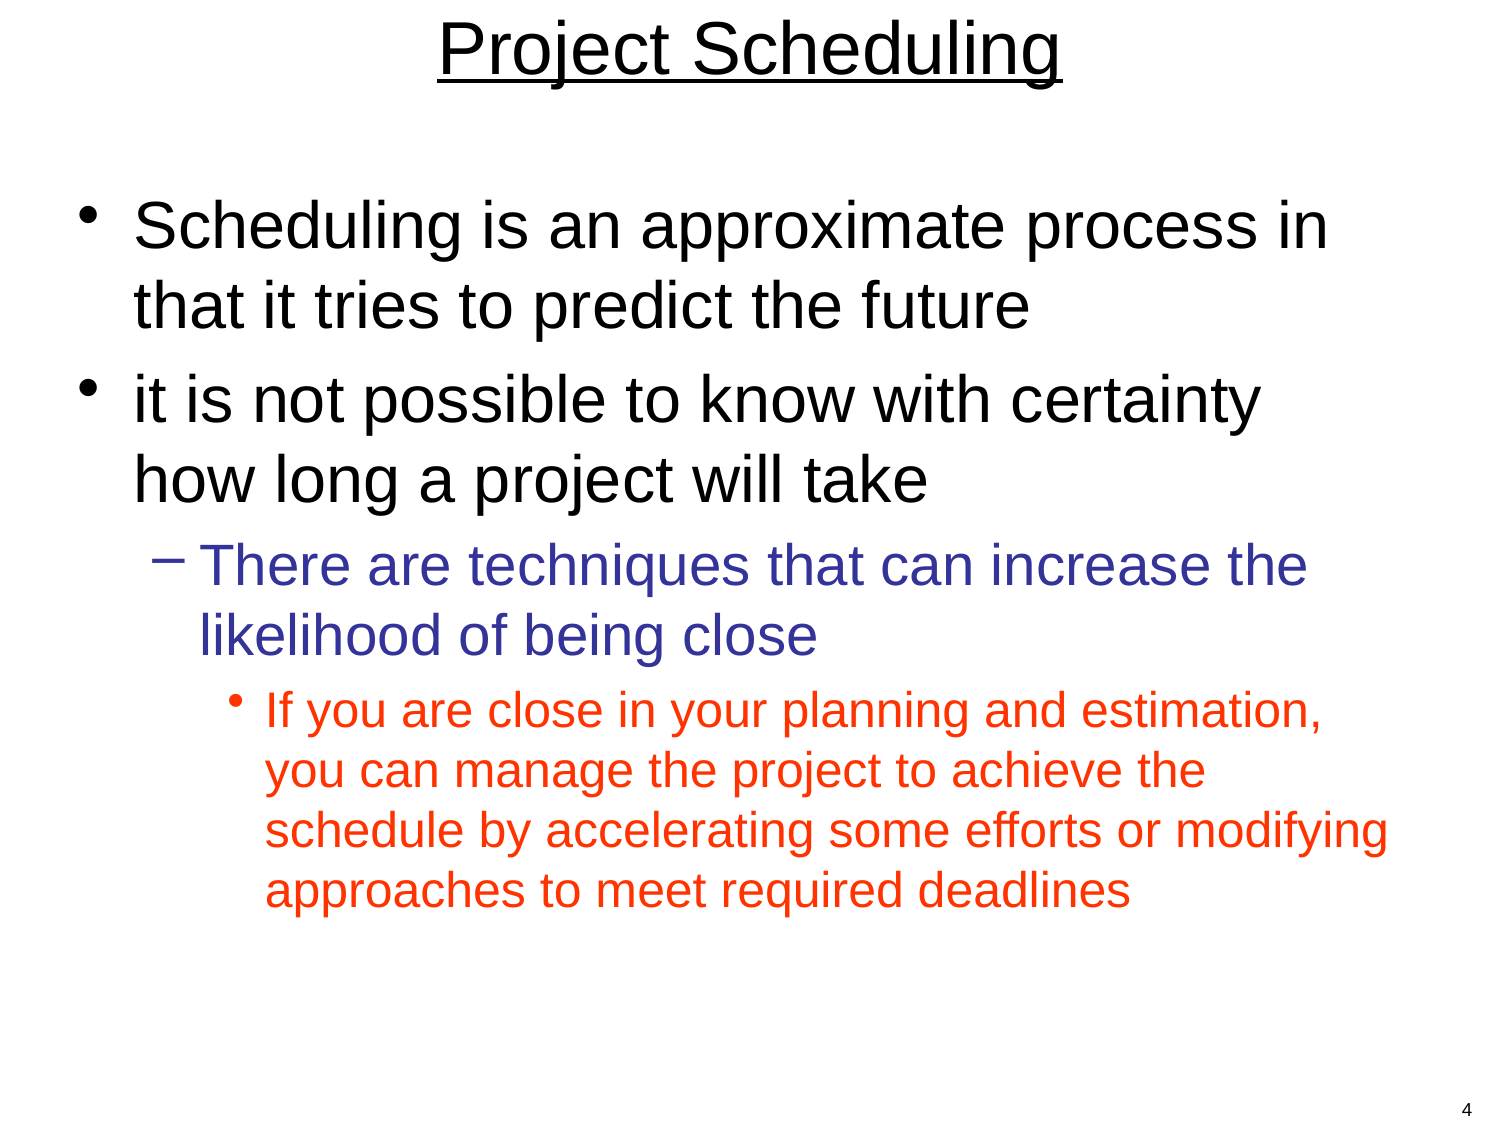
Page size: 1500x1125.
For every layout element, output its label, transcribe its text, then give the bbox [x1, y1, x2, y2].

title Project Scheduling [75, 14, 1425, 76]
list Scheduling is an approximate process in that it tries to predict the future it is not possible to know with certainty how long a project will take There are techniques that can increase the likelihood of being close If you are close in your planning and estimation, you can manage the project to achieve the schedule by accelerating some efforts or modifying approaches to meet required deadlines [62, 174, 1413, 1013]
slide_number 4 [1424, 1090, 1488, 1116]
